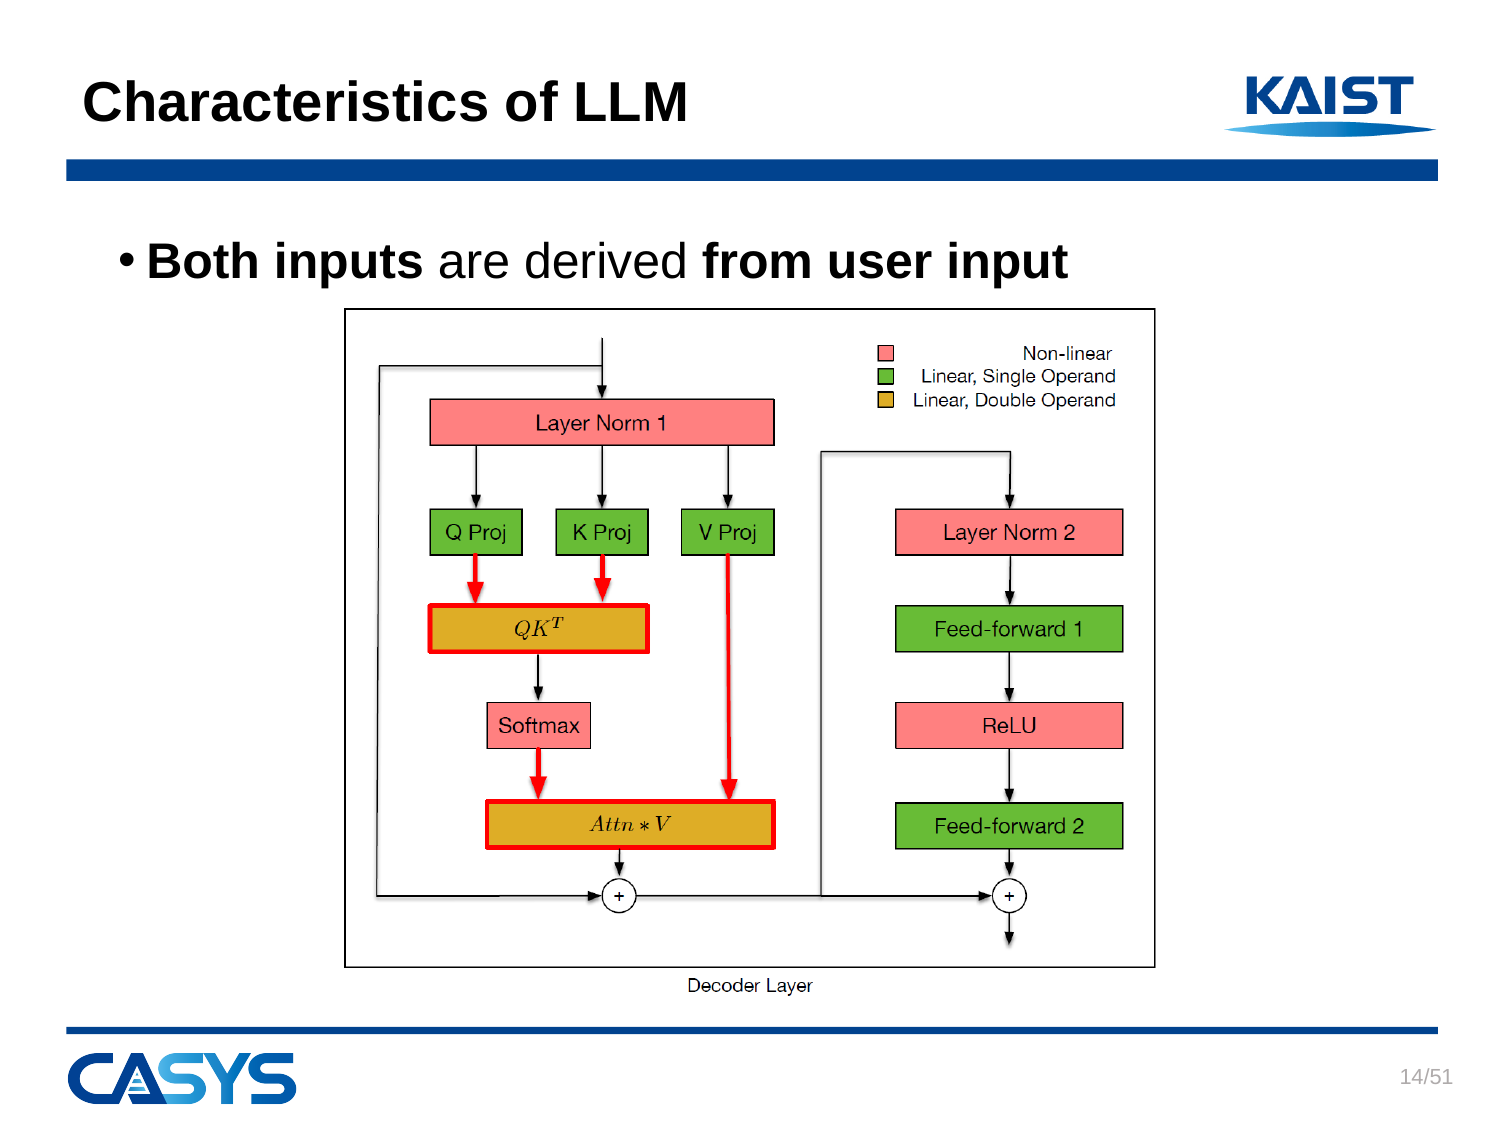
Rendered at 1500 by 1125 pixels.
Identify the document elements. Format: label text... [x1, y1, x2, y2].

picture [55, 1040, 309, 1117]
picture [344, 308, 1156, 999]
picture [1276, 71, 1457, 142]
list Both inputs are derived from user input [103, 227, 1397, 942]
title Characteristics of LLM [67, 36, 1276, 171]
text_box 14/51 [1384, 1055, 1469, 1097]
